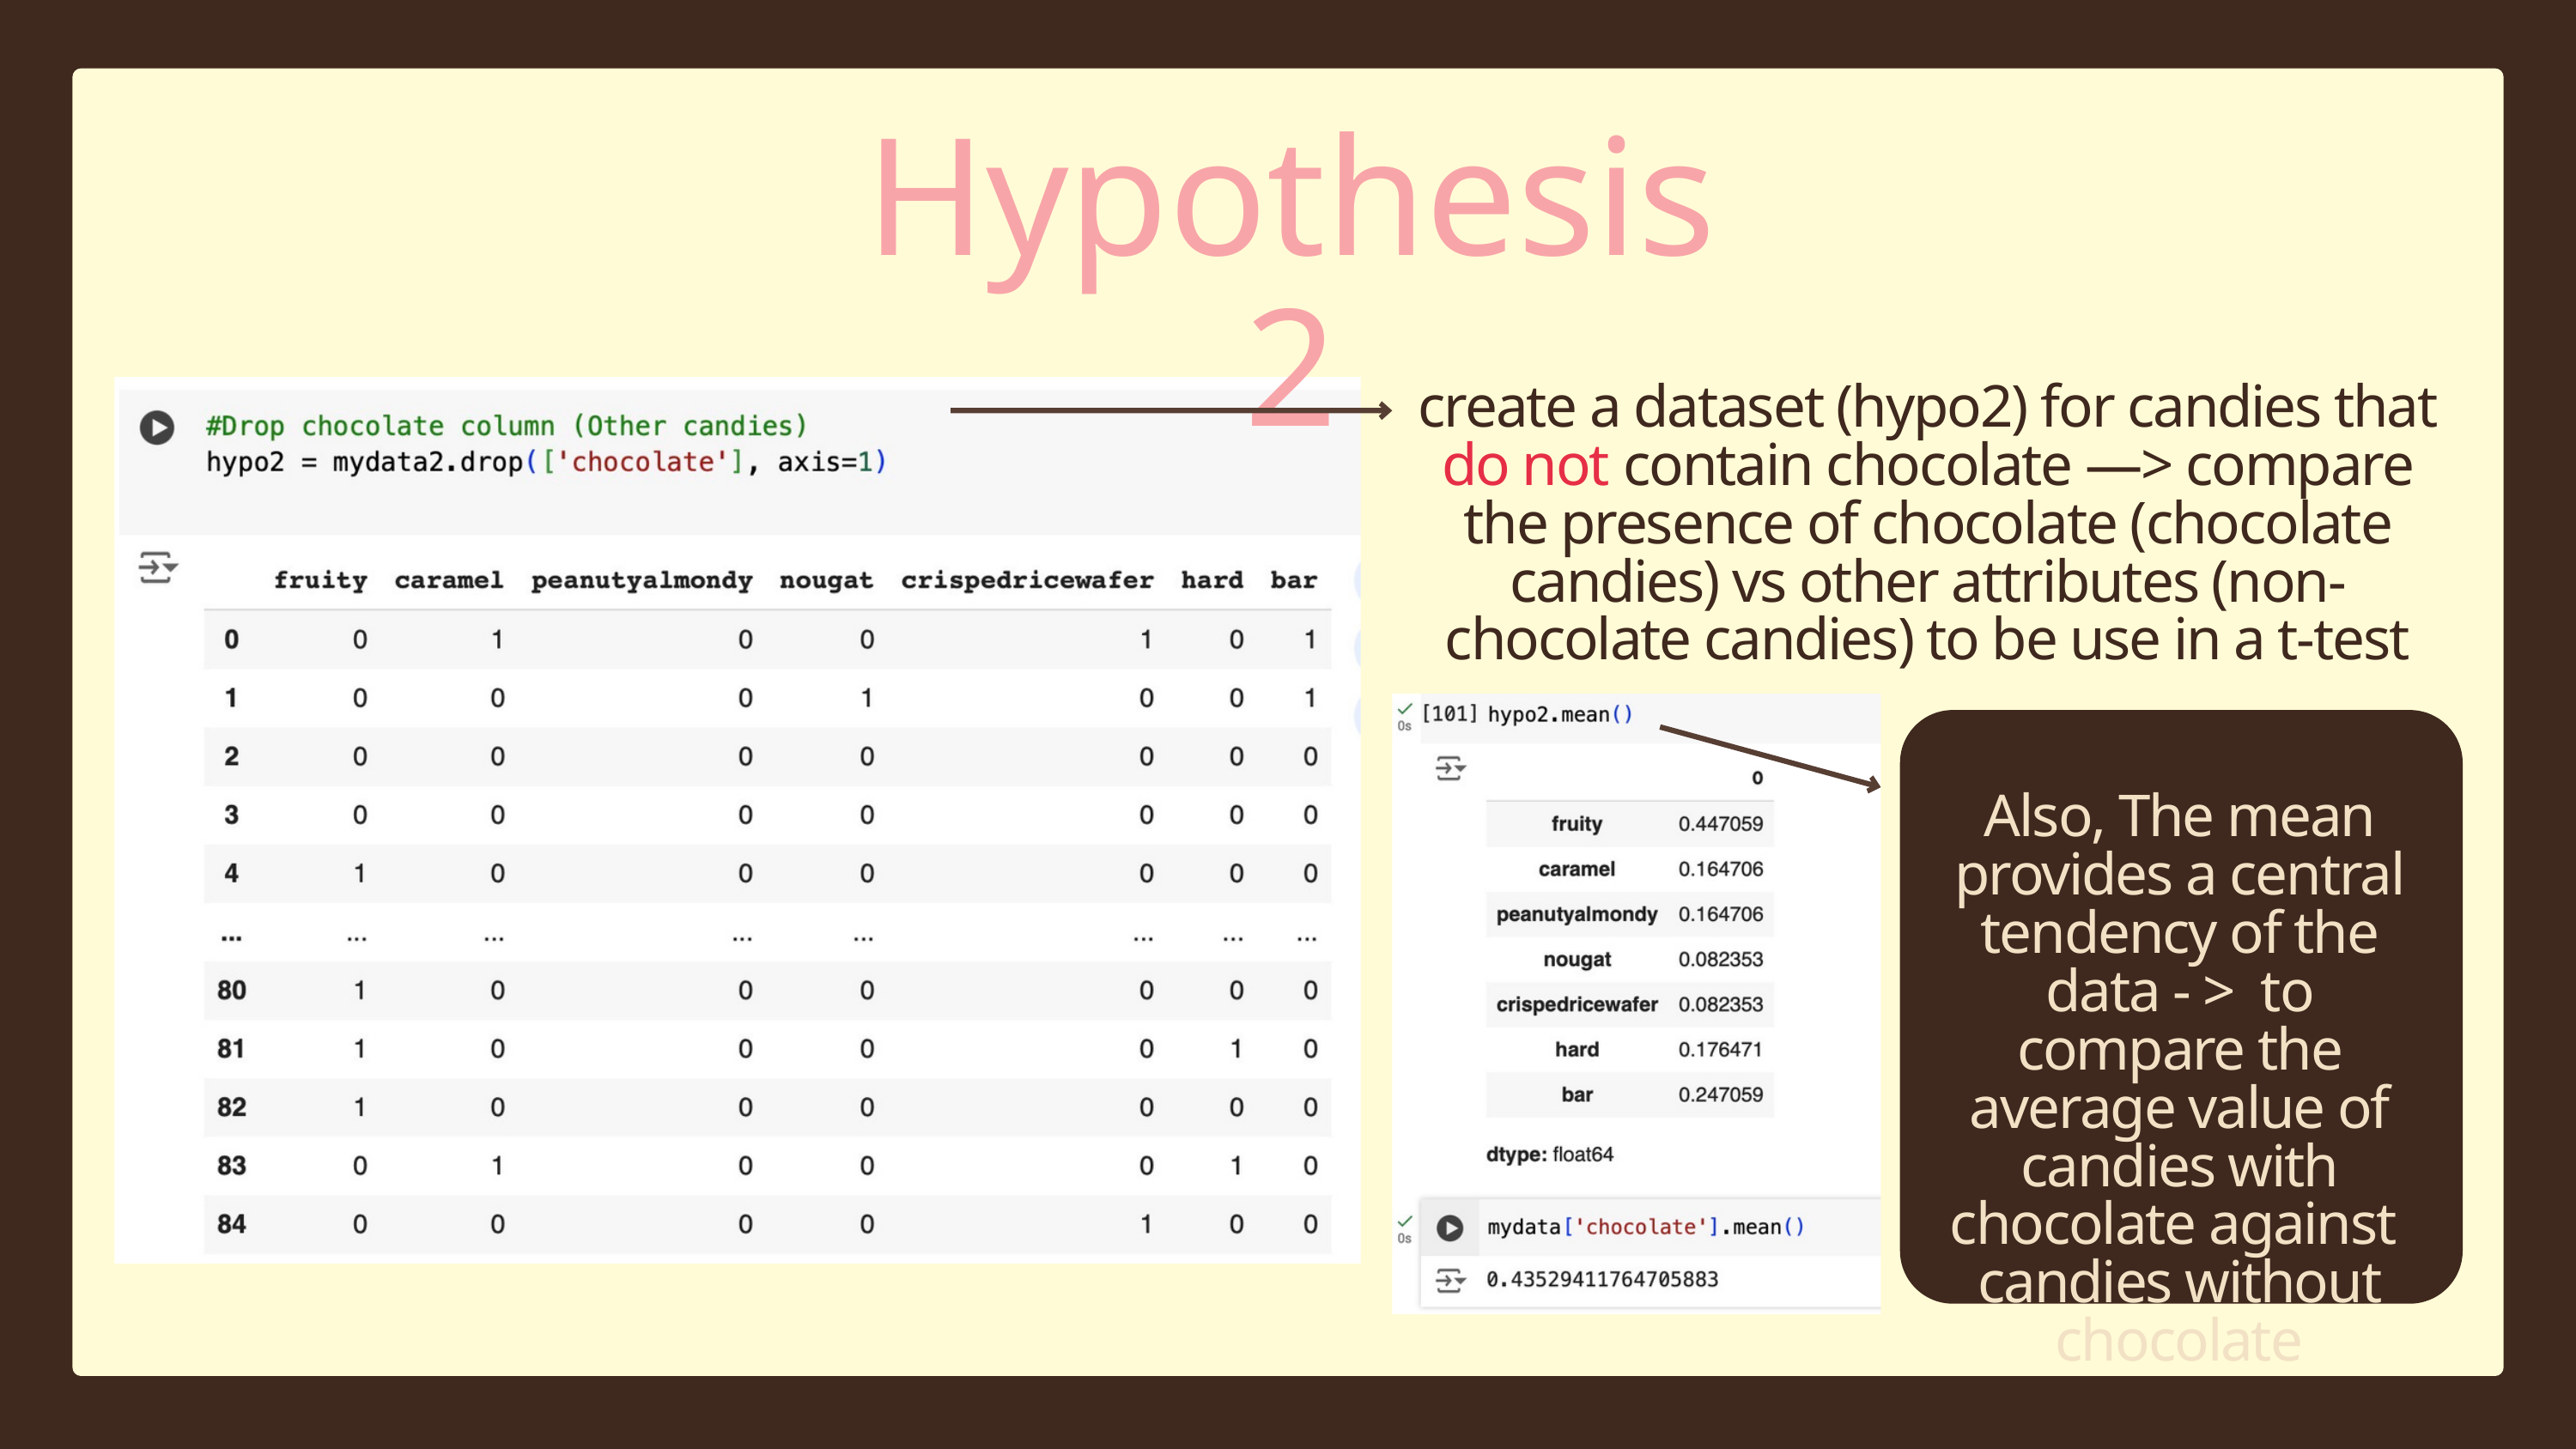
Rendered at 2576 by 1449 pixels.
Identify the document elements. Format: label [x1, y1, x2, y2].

text_box [1899, 709, 2464, 1304]
text_box [72, 68, 2504, 1377]
